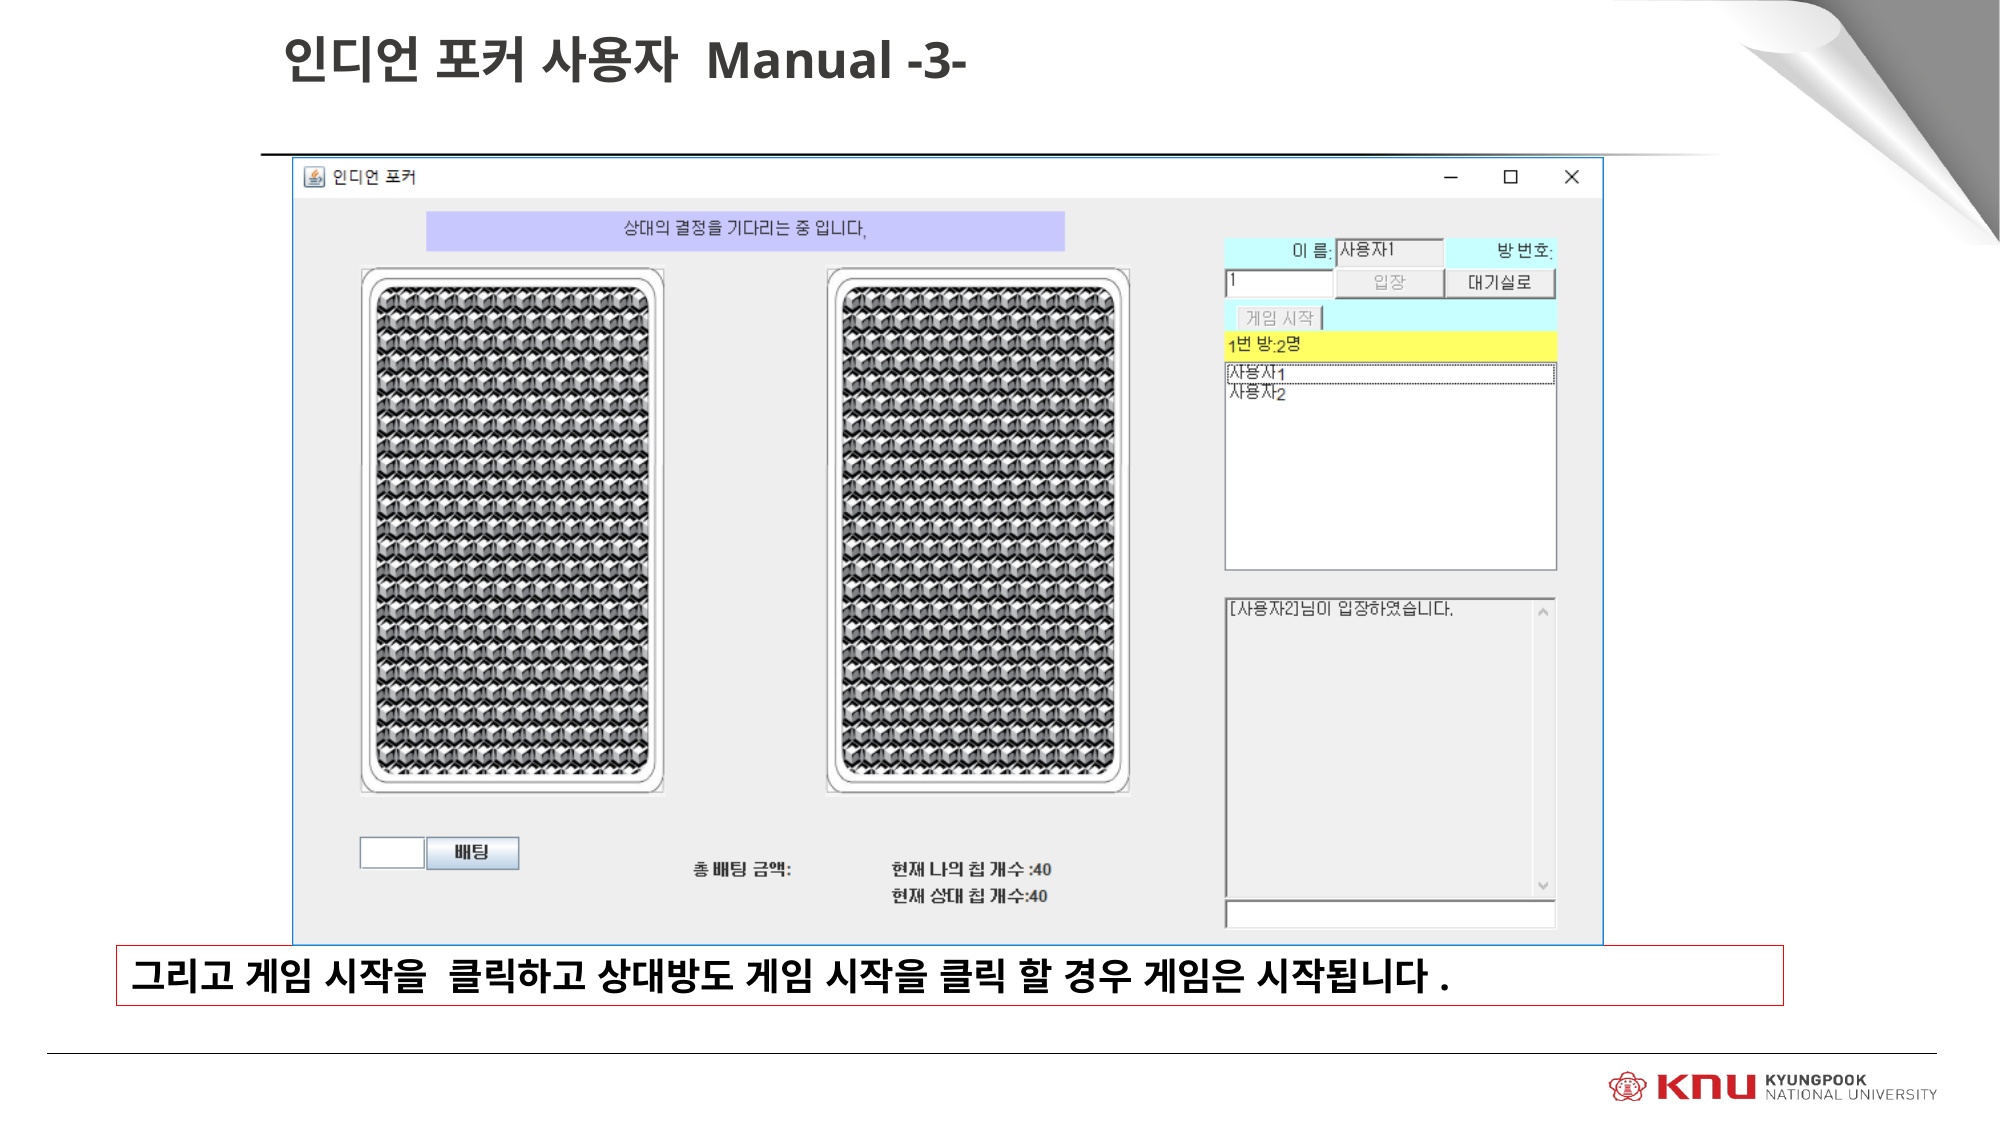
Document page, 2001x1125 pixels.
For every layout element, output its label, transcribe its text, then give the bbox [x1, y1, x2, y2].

picture [292, 0, 2000, 946]
text_box 인디언 포커 사용자 Manual -3- [268, 21, 983, 96]
text_box 그리고 게임 시작을 클릭하고 상대방도 게임 시작을 클릭 할 경우 게임은 시작됩니다. [116, 945, 1784, 1006]
picture [1608, 1071, 1937, 1101]
